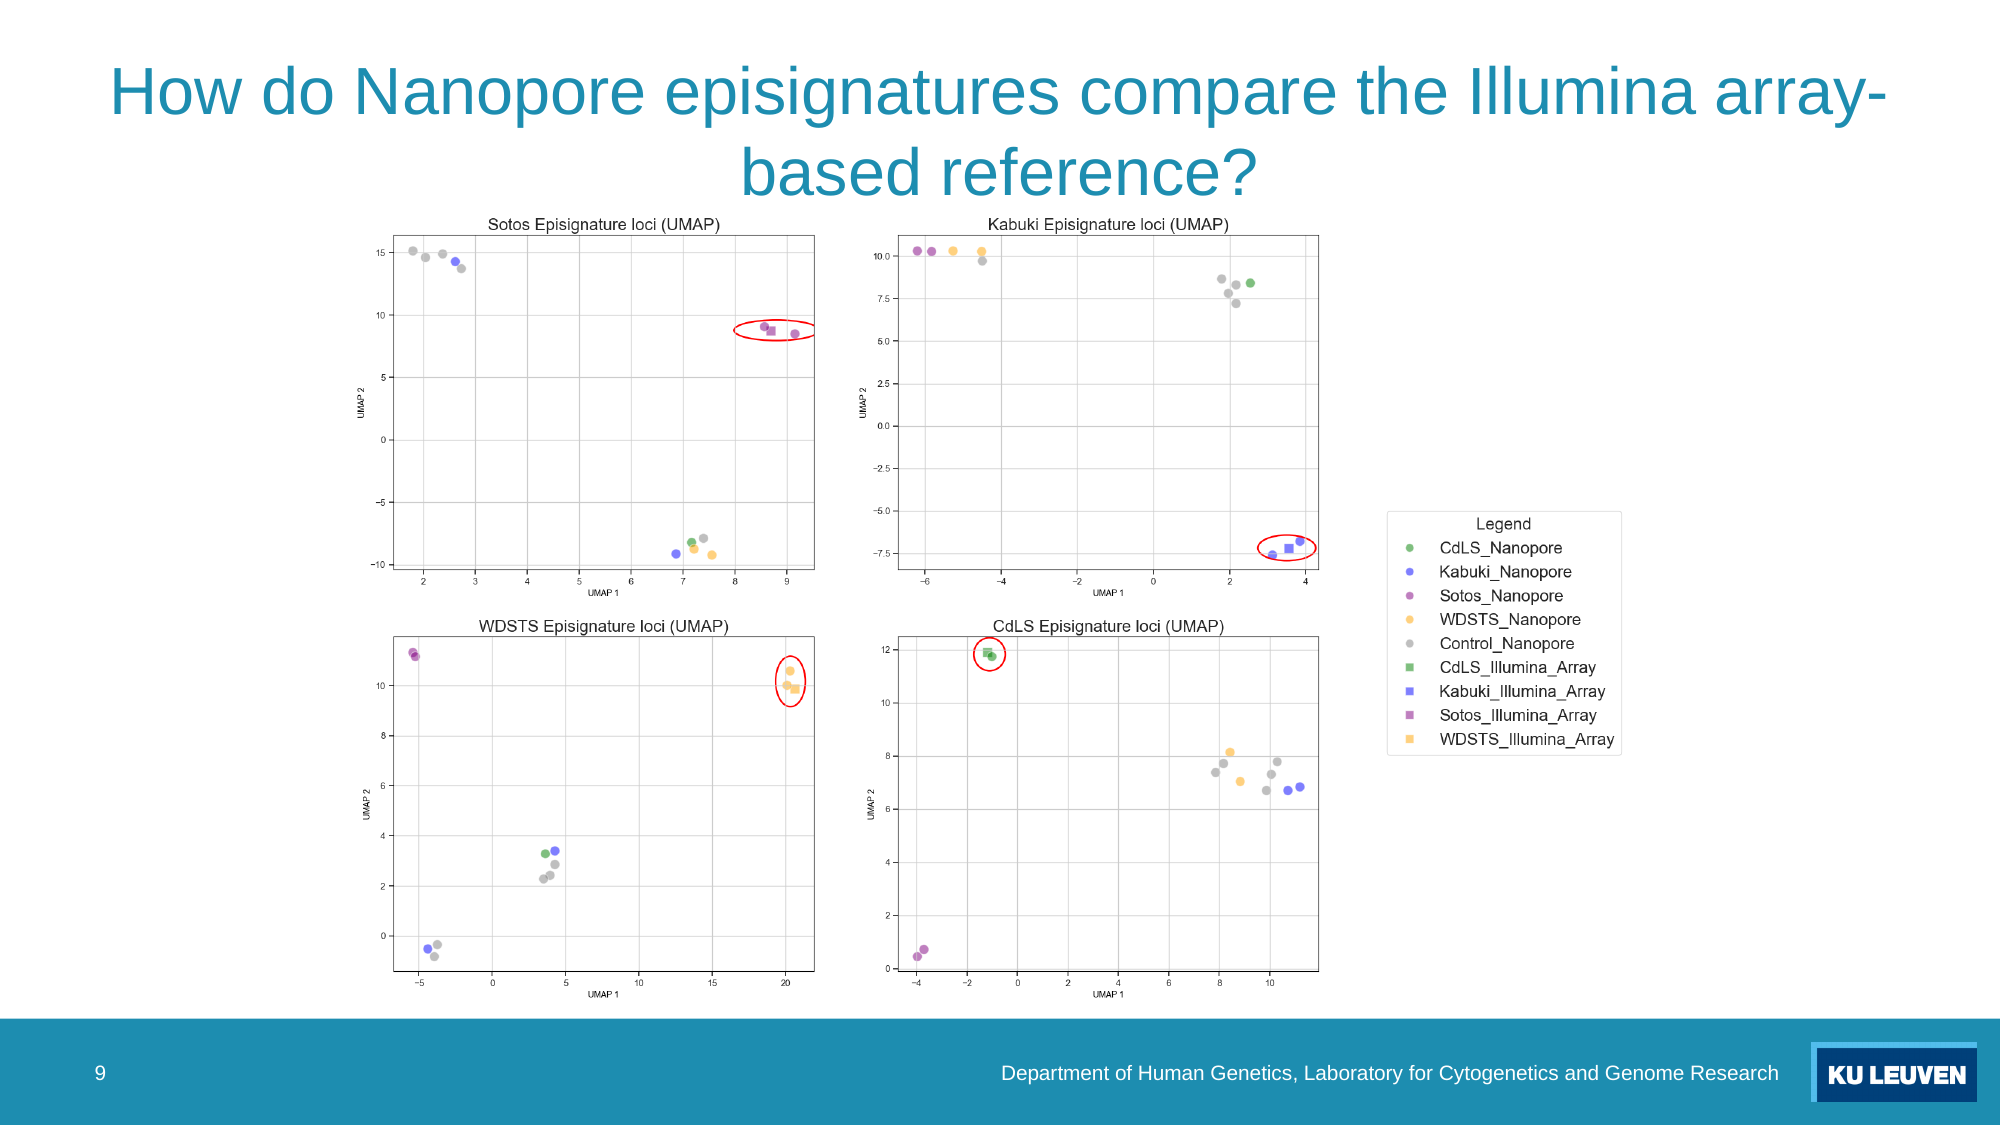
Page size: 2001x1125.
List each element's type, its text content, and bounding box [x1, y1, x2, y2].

footer Department of Human Genetics, Laboratory for Cytogenetics and Genome Research [989, 1018, 1809, 1125]
title How do Nanopore episignatures compare the Illumina array-based reference? [94, 33, 1906, 223]
picture [1811, 1042, 1977, 1102]
picture [352, 212, 1627, 1005]
slide_number 9 [94, 1018, 201, 1125]
